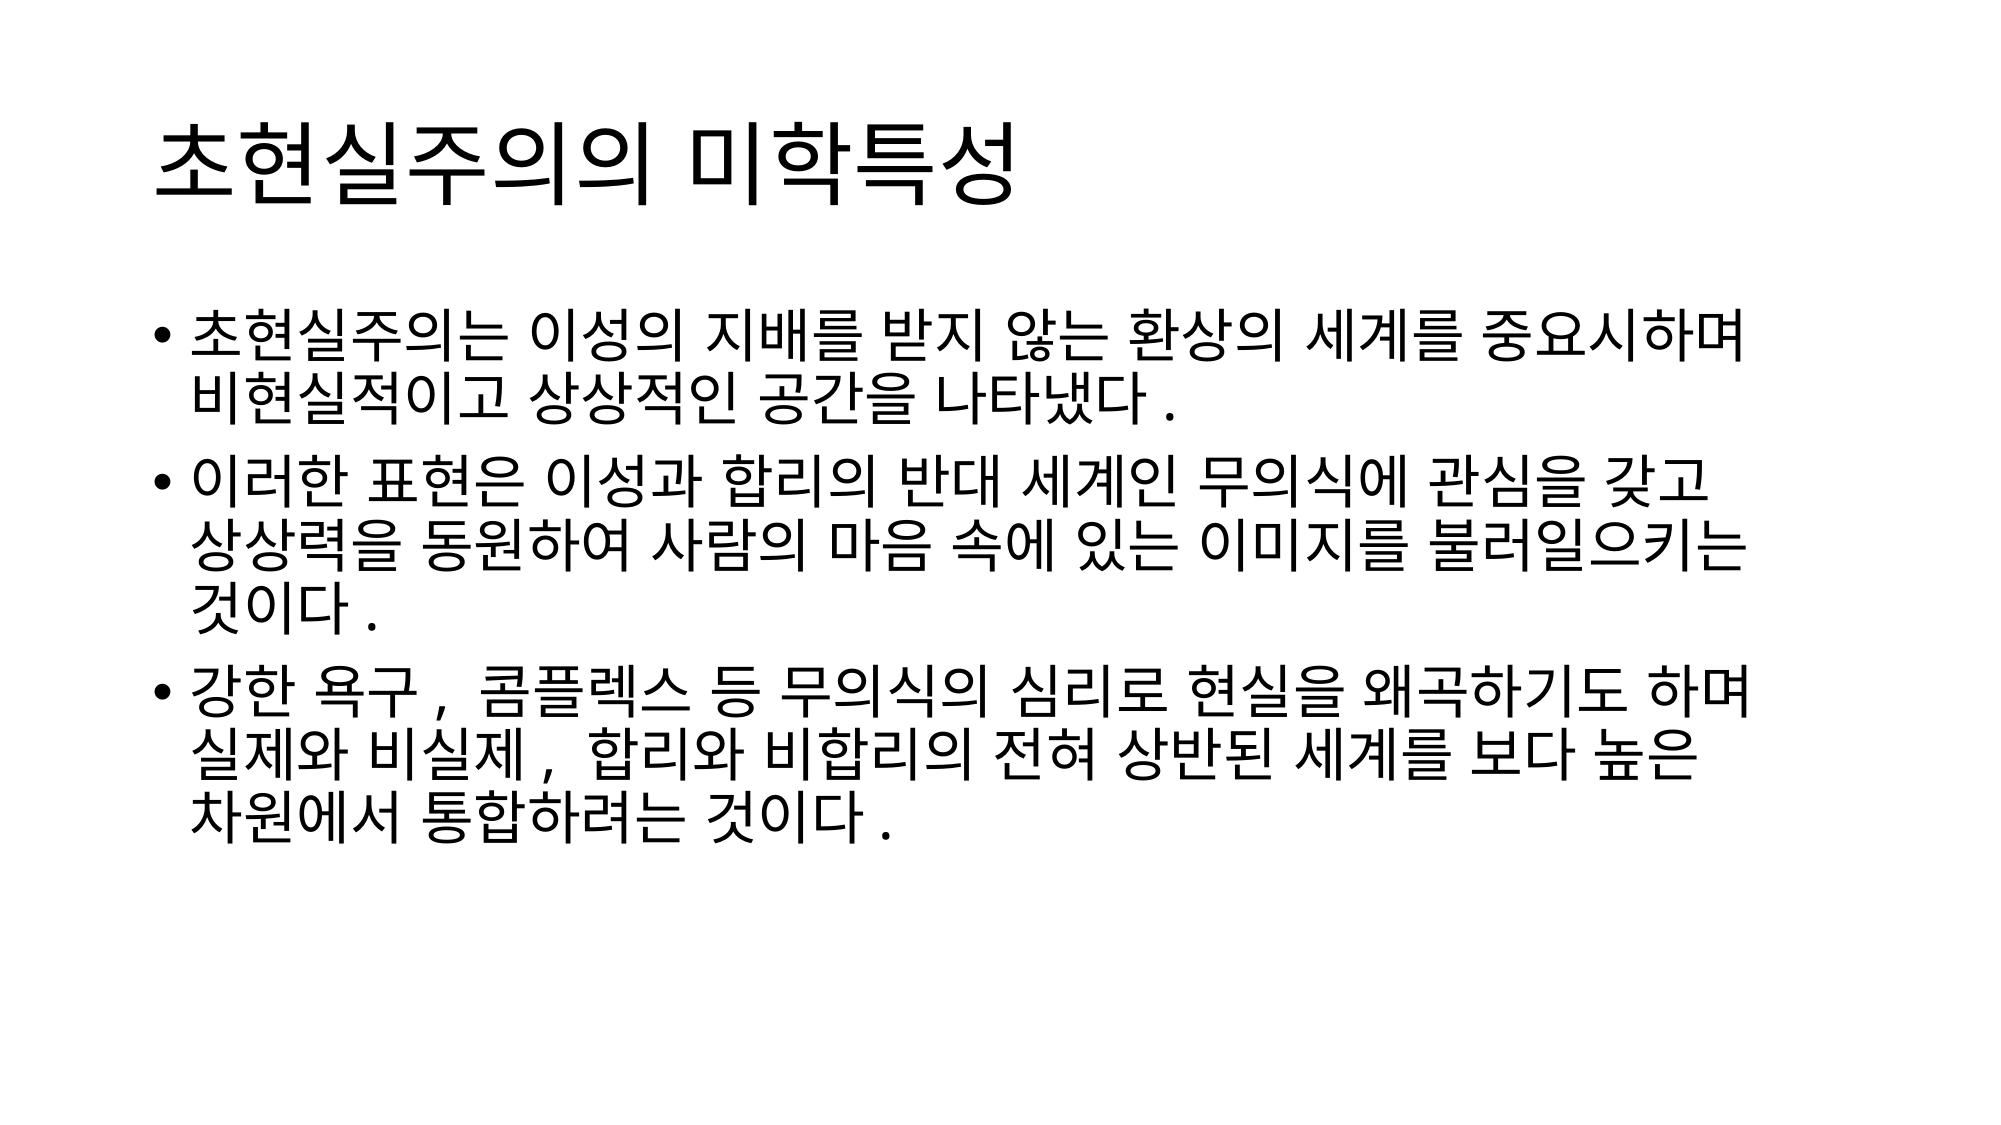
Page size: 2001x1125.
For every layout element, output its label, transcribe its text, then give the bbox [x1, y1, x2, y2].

title 초현실주의의 미학특성 [137, 59, 1863, 278]
list 초현실주의는 이성의 지배를 받지 않는 환상의 세계를 중요시하며 비현실적이고 상상적인 공간을 나타냈다. 이러한 표현은 이성과 합리의 반대 세계인 무의식에 관심을 갖고 상상력을 동원하여 사람의 마음 속에 있는 이미지를 불러일으키는 것이다. 강한 욕구, 콤플렉스 등 무의식의 심리로 현실을 왜곡하기도 하며 실제와 비실제, 합리와 비합리의 전혀 상반된 세계를 보다 높은 차원에서 통합하려는 것이다. [137, 299, 1863, 1014]
